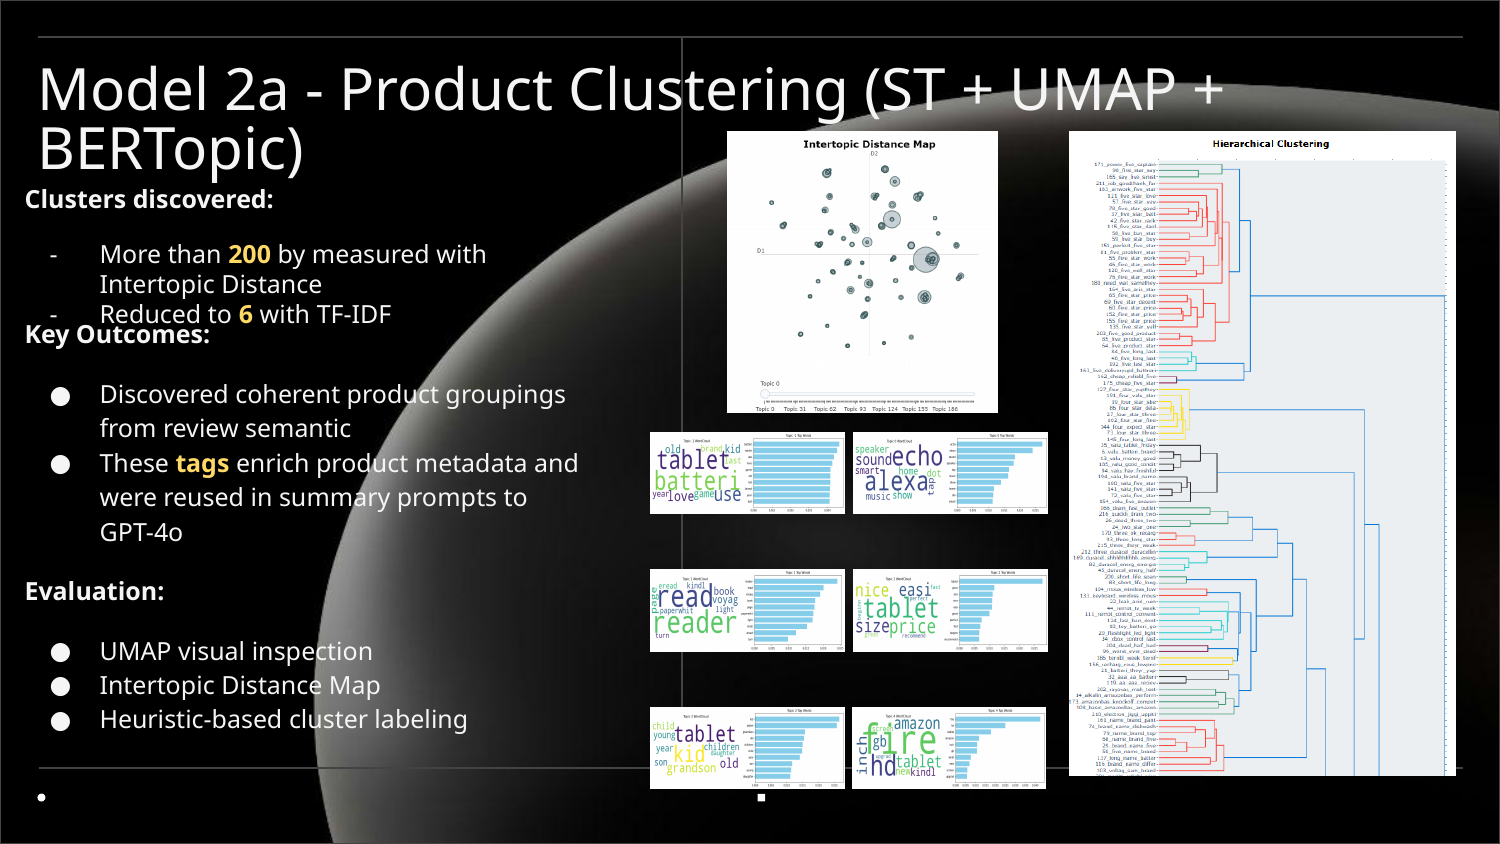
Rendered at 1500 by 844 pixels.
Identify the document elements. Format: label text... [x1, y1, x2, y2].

picture [1, 1, 1499, 843]
title Model 2a - Product Clustering (ST + UMAP + BERTopic) [37, 47, 1473, 257]
subtitle Clusters discovered: More than 200 by measured with Intertopic Distance Reduced to 6 with TF-IDF [24, 187, 503, 329]
subtitle Key Outcomes: Discovered coherent product groupings from review semantic These tags enrich product metadata and were reused in summary prompts to GPT-4o Evaluation: UMAP visual inspection Intertopic Distance Map Heuristic-based cluster labeling [24, 347, 585, 769]
